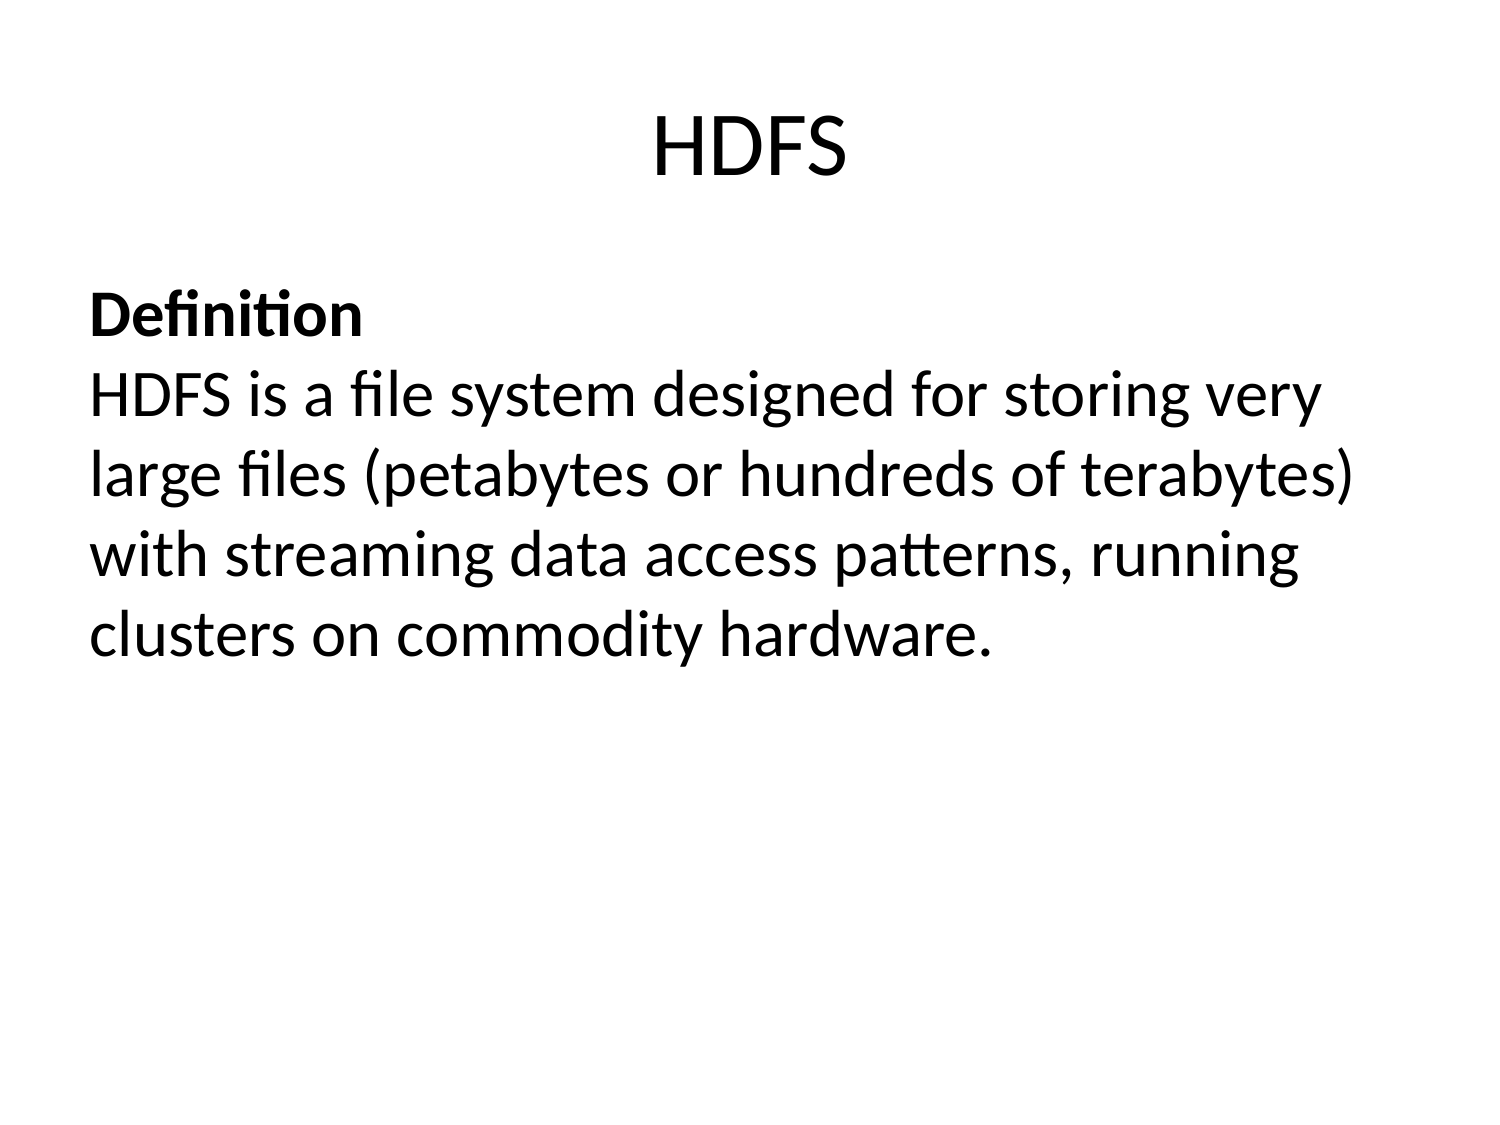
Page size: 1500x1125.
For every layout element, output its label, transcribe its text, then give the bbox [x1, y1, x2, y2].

text_box Definition HDFS is a file system designed for storing very large files (petabytes or hundreds of terabytes) with streaming data access patterns, running clusters on commodity hardware. [75, 262, 1425, 1005]
text_box HDFS [75, 45, 1425, 233]
